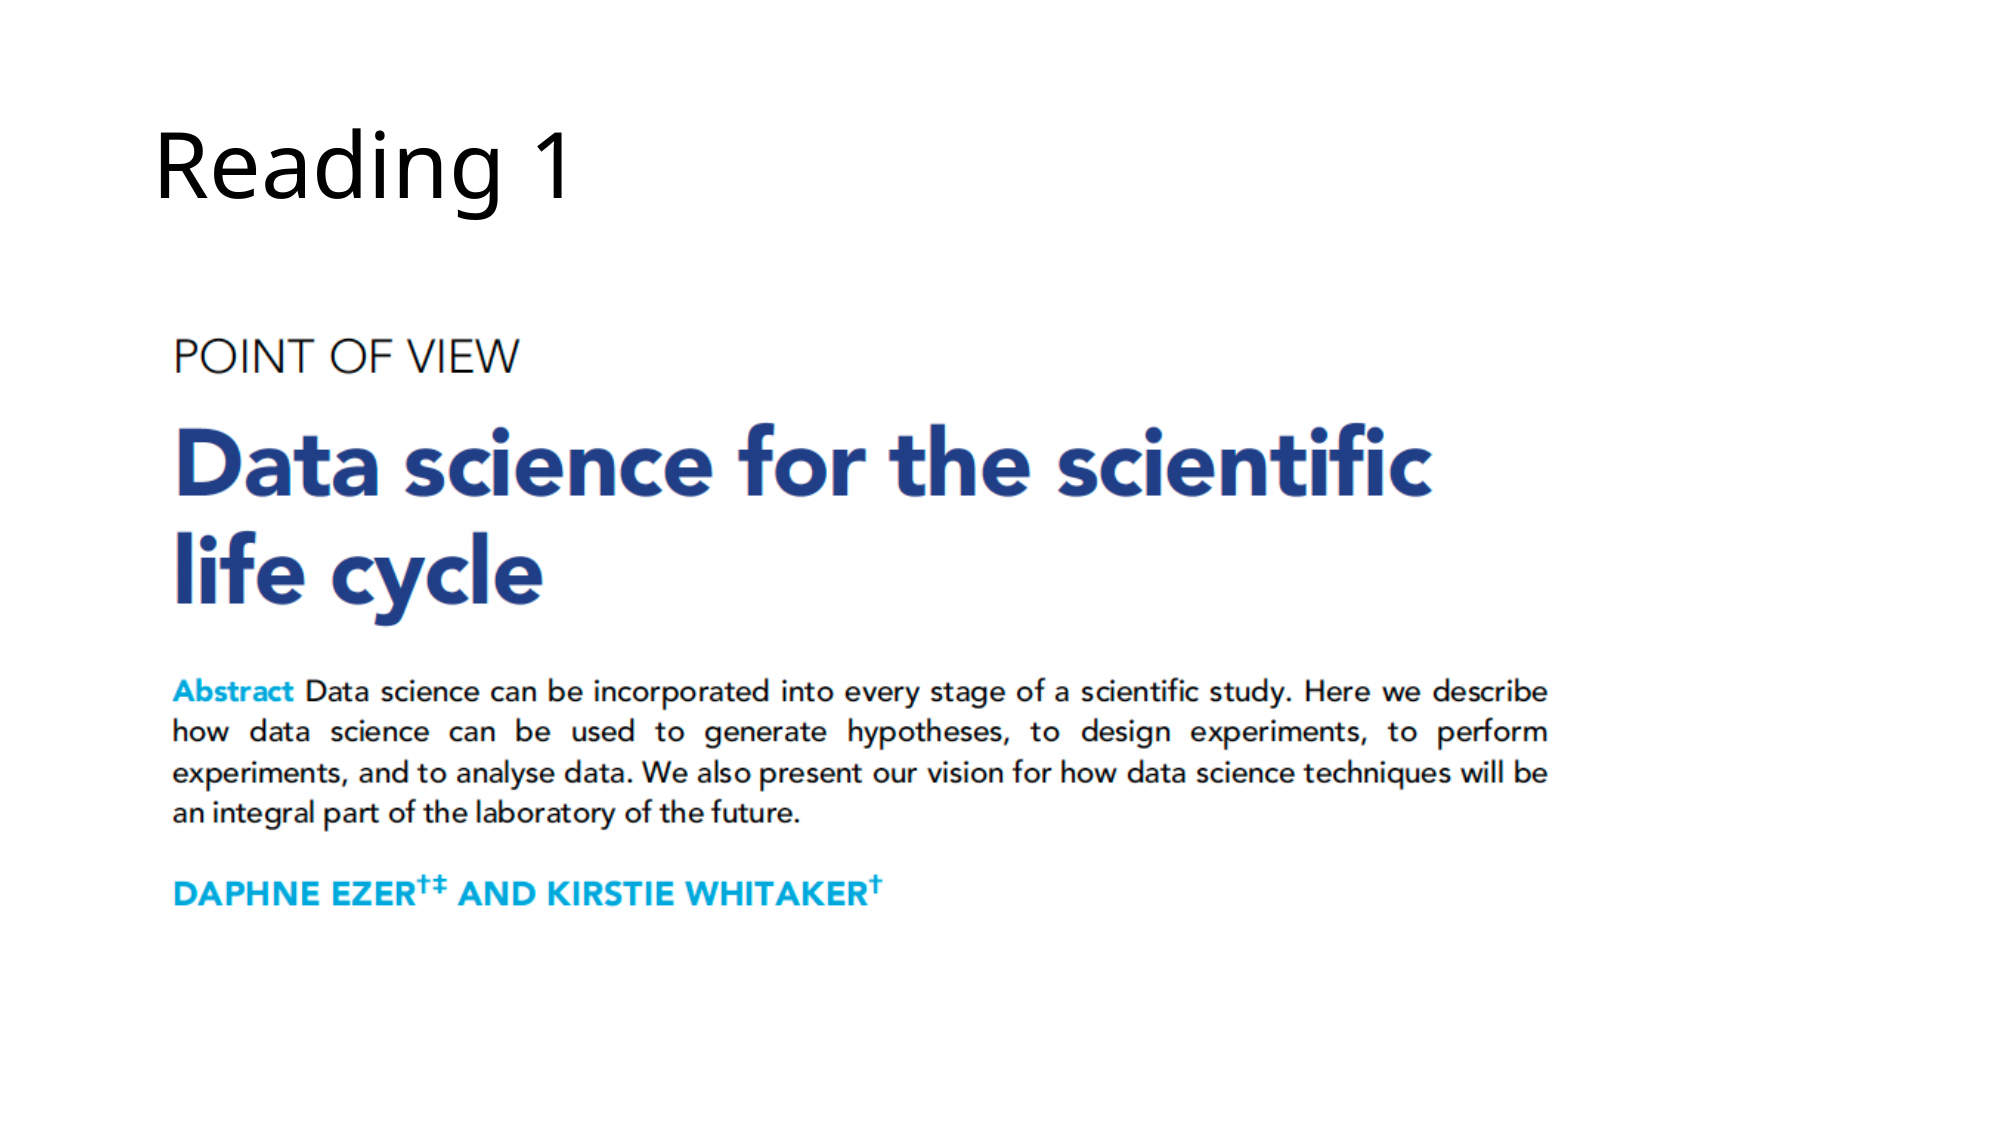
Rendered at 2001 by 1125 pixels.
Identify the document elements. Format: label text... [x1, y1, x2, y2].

title Reading 1 [137, 59, 1863, 278]
picture [136, 298, 1596, 950]
